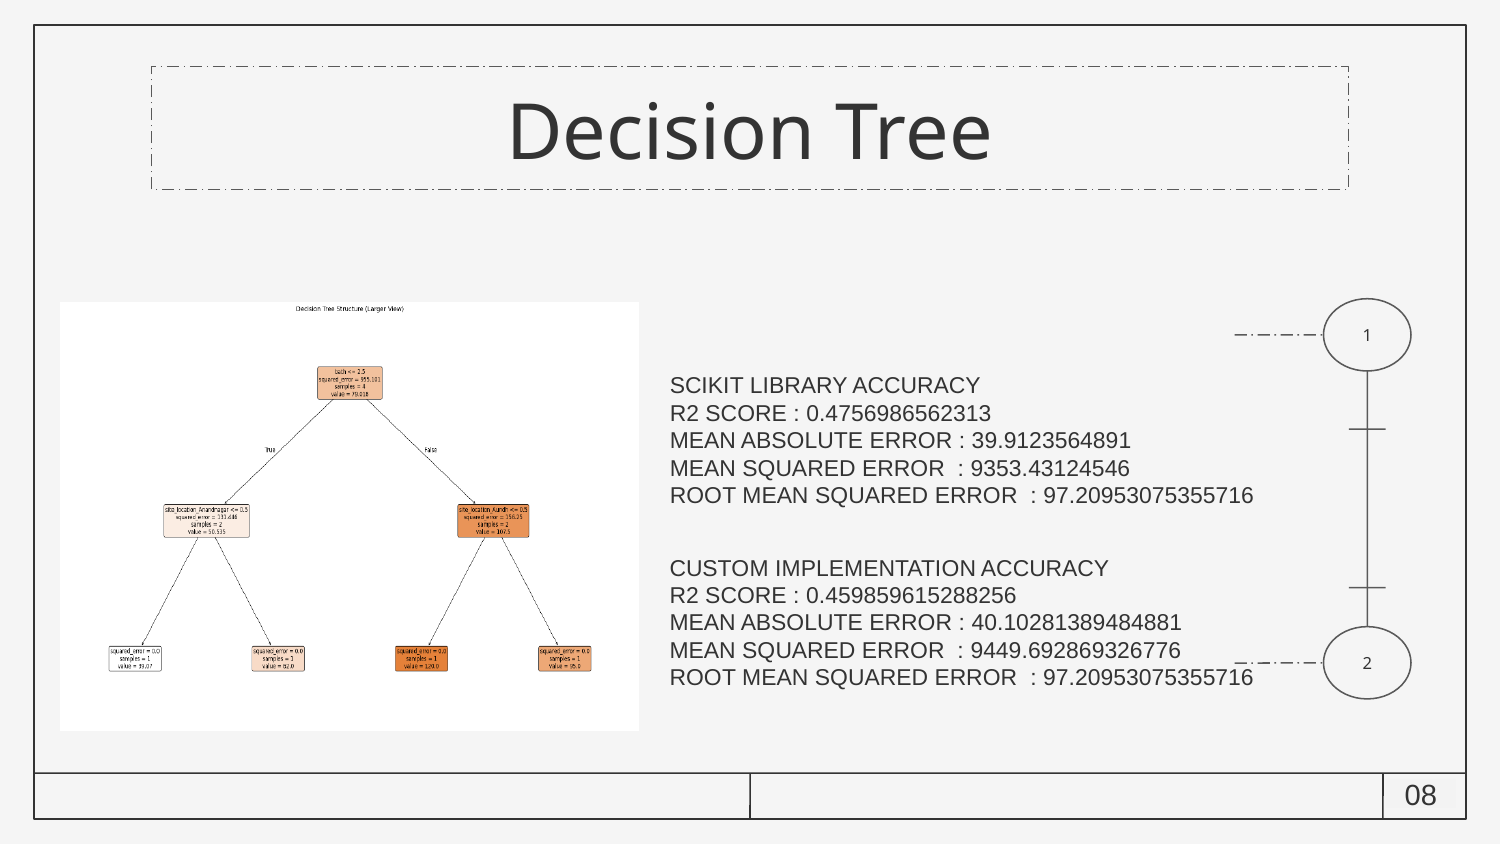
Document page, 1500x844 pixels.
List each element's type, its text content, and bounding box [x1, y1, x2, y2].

picture [60, 301, 639, 732]
text_box CUSTOM IMPLEMENTATION ACCURACY R2 SCORE : 0.459859615288256 MEAN ABSOLUTE ERROR : 40.10281389484881 MEAN SQUARED ERROR : 9449.692869326776 ROOT MEAN SQUARED ERROR : 97.20953075355716 [654, 545, 1280, 726]
text_box SCIKIT LIBRARY ACCURACY R2 SCORE : 0.4756986562313 MEAN ABSOLUTE ERROR : 39.9123564891 MEAN SQUARED ERROR : 9353.43124546 ROOT MEAN SQUARED ERROR : 97.20953075355716 [654, 363, 1229, 516]
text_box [1234, 298, 1412, 700]
text_box Decision Tree [151, 66, 1349, 190]
text_box 08 [1385, 778, 1456, 808]
